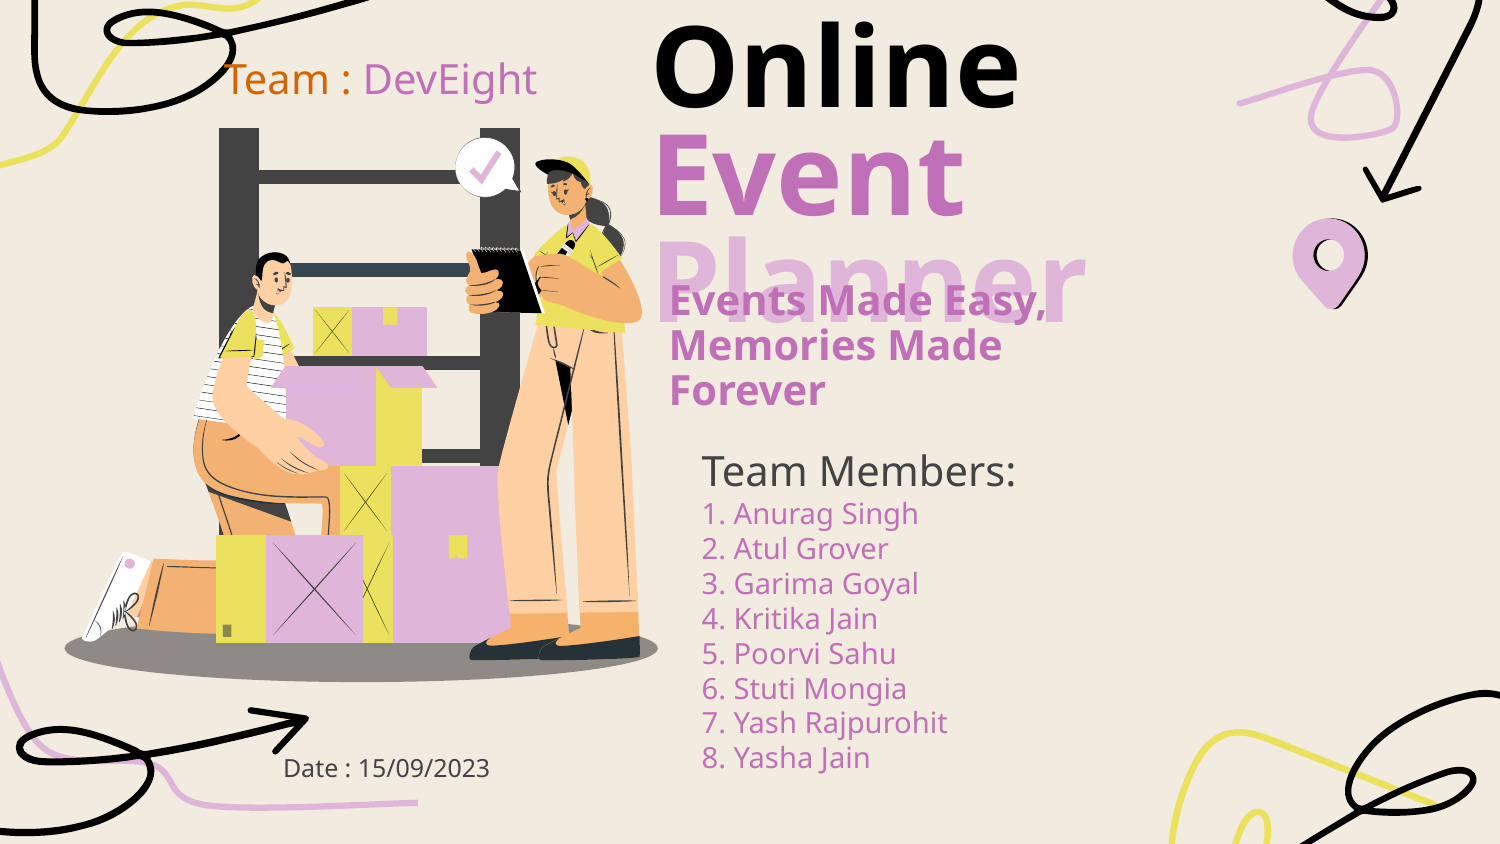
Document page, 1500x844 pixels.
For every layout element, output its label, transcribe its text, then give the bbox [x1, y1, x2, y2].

text_box Team : DevEight [208, 45, 553, 111]
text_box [1291, 218, 1369, 310]
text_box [81, 127, 651, 661]
text_box [120, 668, 603, 683]
title Online Event Planner [635, 0, 1329, 366]
text_box [64, 638, 76, 658]
text_box Date : 15/09/2023 [268, 745, 506, 791]
text_box Events Made Easy, Memories Made Forever [657, 306, 1160, 388]
text_box Team Members: 1. Anurag Singh 2. Atul Grover 3. Garima Goyal 4. Kritika Jain 5. Poorvi Sahu 6. Stuti Mongia 7. Yash Rajpurohit 8. Yasha Jain [686, 434, 1194, 786]
